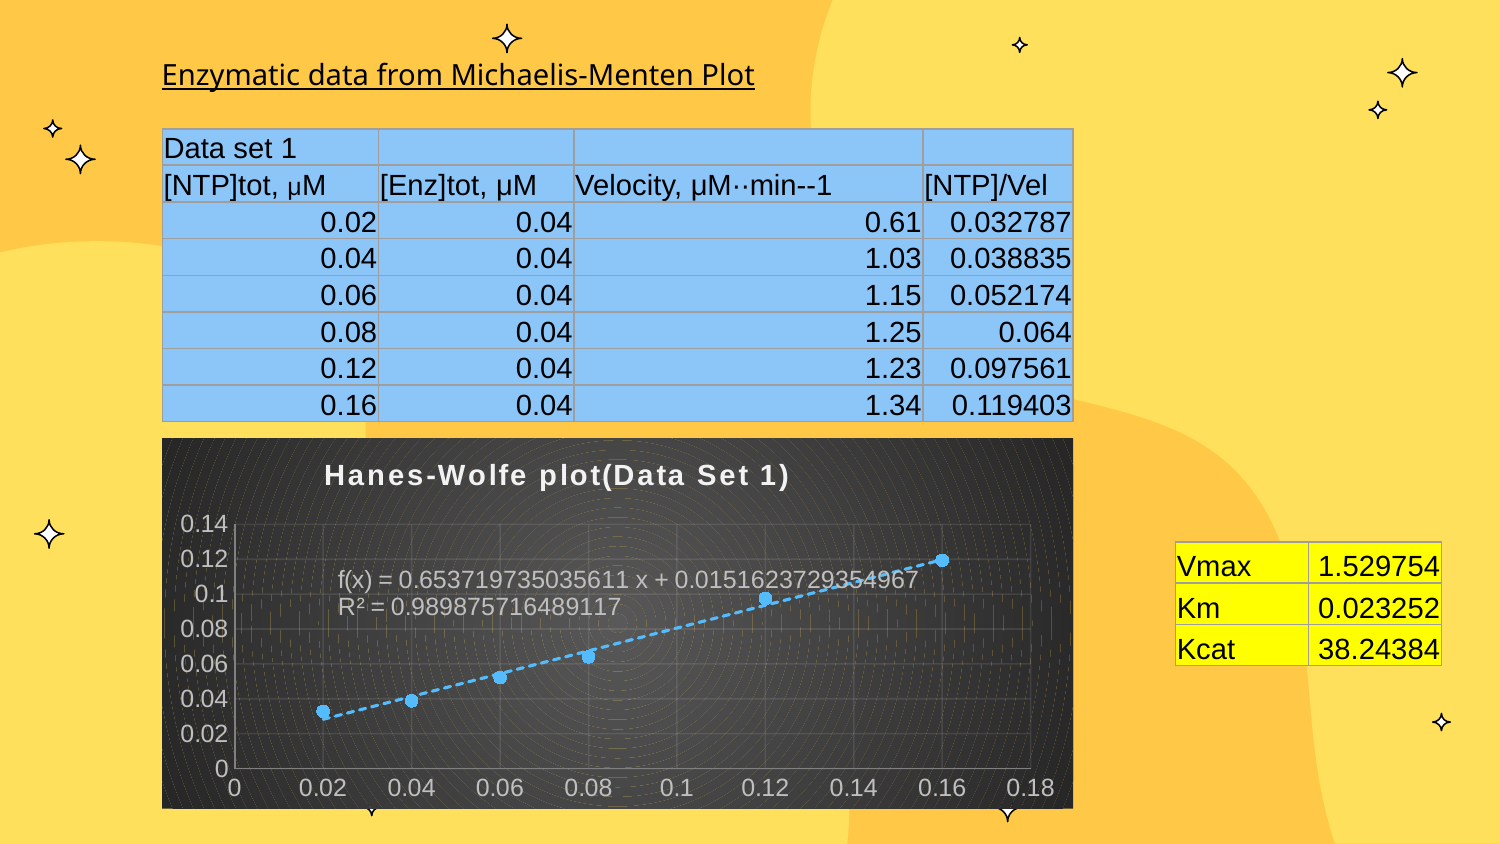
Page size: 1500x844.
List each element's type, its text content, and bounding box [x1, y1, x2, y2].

table_cell 0.04 [379, 349, 573, 384]
table_cell 0.052174 [924, 276, 1072, 311]
table_cell 1.03 [575, 239, 922, 275]
table_cell 0.097561 [924, 349, 1072, 384]
table_header 1.529754 [1309, 543, 1441, 582]
table_cell 0.119403 [924, 386, 1072, 421]
table_cell 0.064 [924, 313, 1072, 348]
table_cell [Enz]tot, μM [379, 166, 573, 201]
table_cell 1.34 [575, 386, 922, 421]
table_cell 0.06 [163, 276, 378, 311]
table_cell 0.08 [163, 313, 378, 348]
table_cell 0.04 [379, 239, 573, 275]
table_header [379, 130, 573, 164]
table_cell 1.15 [575, 276, 922, 311]
table_cell 0.12 [163, 349, 378, 384]
table_header Data set 1 [163, 130, 378, 164]
table_cell Kcat [1176, 625, 1308, 665]
table_cell Km [1176, 584, 1308, 624]
table_cell 0.04 [163, 239, 378, 275]
table_cell [NTP]/Vel [924, 166, 1072, 201]
table_cell 0.04 [379, 313, 573, 348]
table_cell 0.04 [379, 276, 573, 311]
table_cell 0.61 [575, 203, 922, 238]
table_cell 1.23 [575, 349, 922, 384]
table_cell 1.25 [575, 313, 922, 348]
table_cell 0.04 [379, 203, 573, 238]
table_cell 0.02 [163, 203, 378, 238]
table_cell 0.16 [163, 386, 378, 421]
table_cell 38.24384 [1309, 625, 1441, 665]
text_box Enzymatic data from Michaelis-Menten Plot [146, 49, 897, 99]
table_header [924, 130, 1072, 164]
table_cell [NTP]tot, μM [163, 166, 378, 201]
table_header Vmax [1176, 543, 1308, 582]
chart [161, 437, 1074, 809]
table_cell 0.032787 [924, 203, 1072, 238]
table_cell 0.038835 [924, 239, 1072, 275]
table_cell 0.023252 [1309, 584, 1441, 624]
table_cell 0.04 [379, 386, 573, 421]
table_cell Velocity, μM·∙min-­‐1 [575, 166, 922, 201]
table_header [575, 130, 922, 164]
